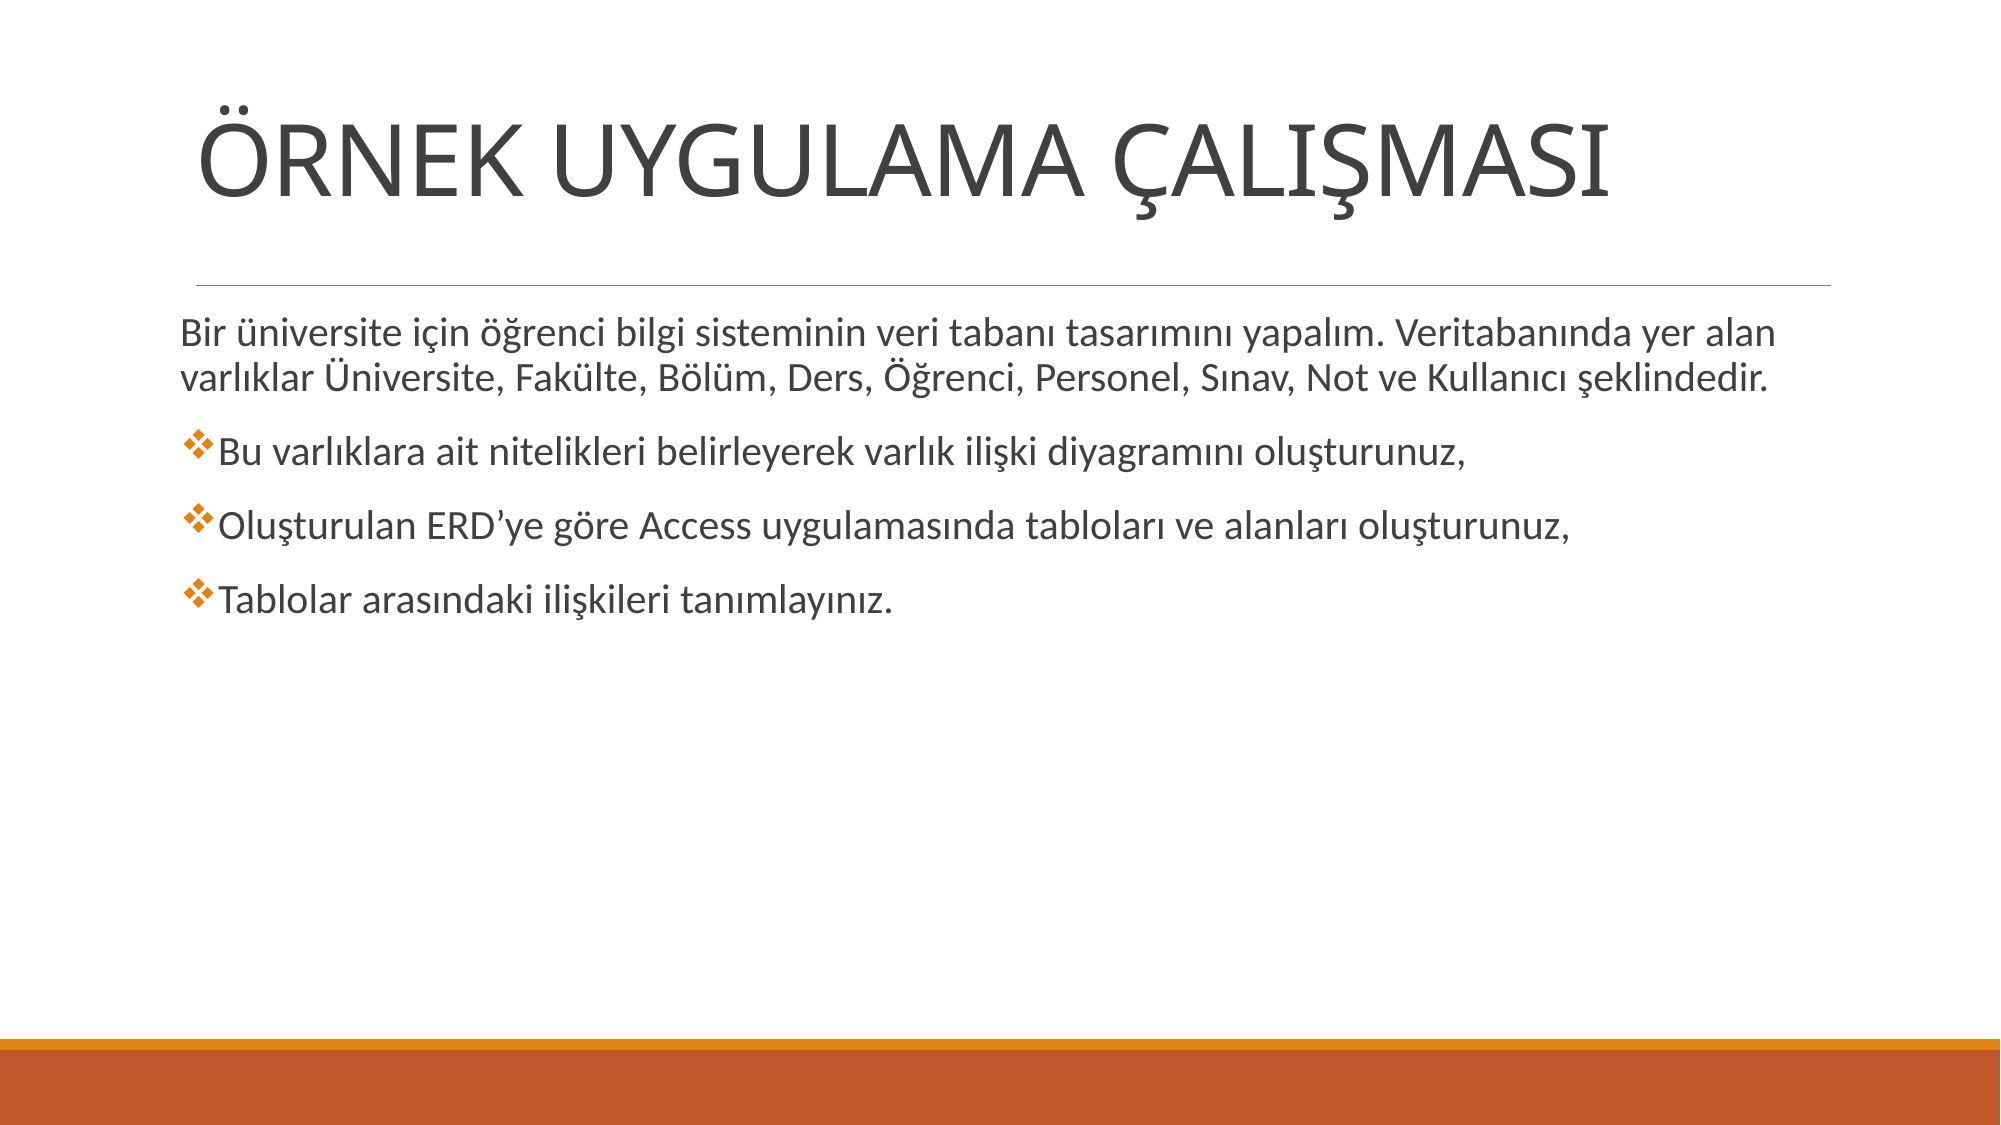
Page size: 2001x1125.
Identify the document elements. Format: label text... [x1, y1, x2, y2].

title ÖRNEK UYGULAMA ÇALIŞMASI [180, 47, 1830, 285]
list Bir üniversite için öğrenci bilgi sisteminin veri tabanı tasarımını yapalım. Veritabanında yer alan varlıklar Üniversite, Fakülte, Bölüm, Ders, Öğrenci, Personel, Sınav, Not ve Kullanıcı şeklindedir. Bu varlıklara ait nitelikleri belirleyerek varlık ilişki diyagramını oluşturunuz, Oluşturulan ERD’ye göre Access uygulamasında tabloları ve alanları oluşturunuz, Tablolar arasındaki ilişkileri tanımlayınız. [180, 302, 1830, 1002]
